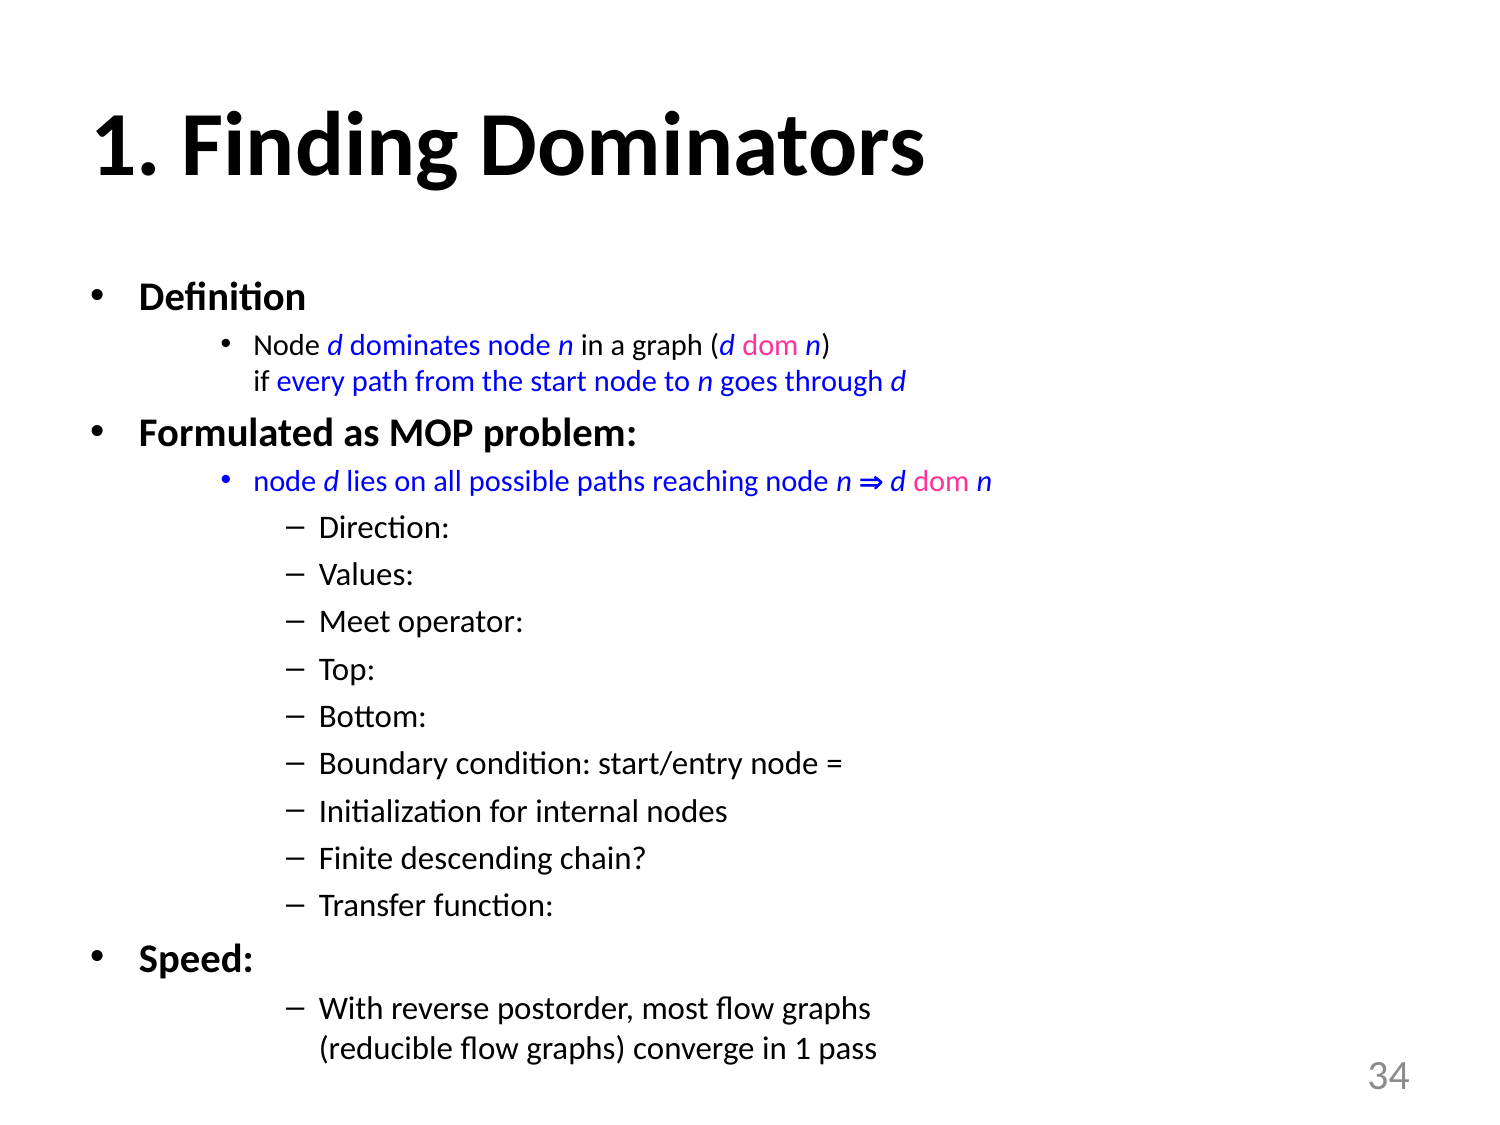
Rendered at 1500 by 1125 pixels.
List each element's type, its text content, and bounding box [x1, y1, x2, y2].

title 1. Finding Dominators [75, 45, 1425, 233]
slide_number 34 [1074, 1042, 1425, 1103]
list Definition Node d dominates node n in a graph (d dom n) if every path from the start node to n goes through d Formulated as MOP problem: node d lies on all possible paths reaching node n  d dom n Direction: Values: Meet operator: Top: Bottom: Boundary condition: start/entry node = Initialization for internal nodes Finite descending chain? Transfer function: Speed: With reverse postorder, most flow graphs (reducible flow graphs) converge in 1 pass [75, 262, 1463, 1080]
